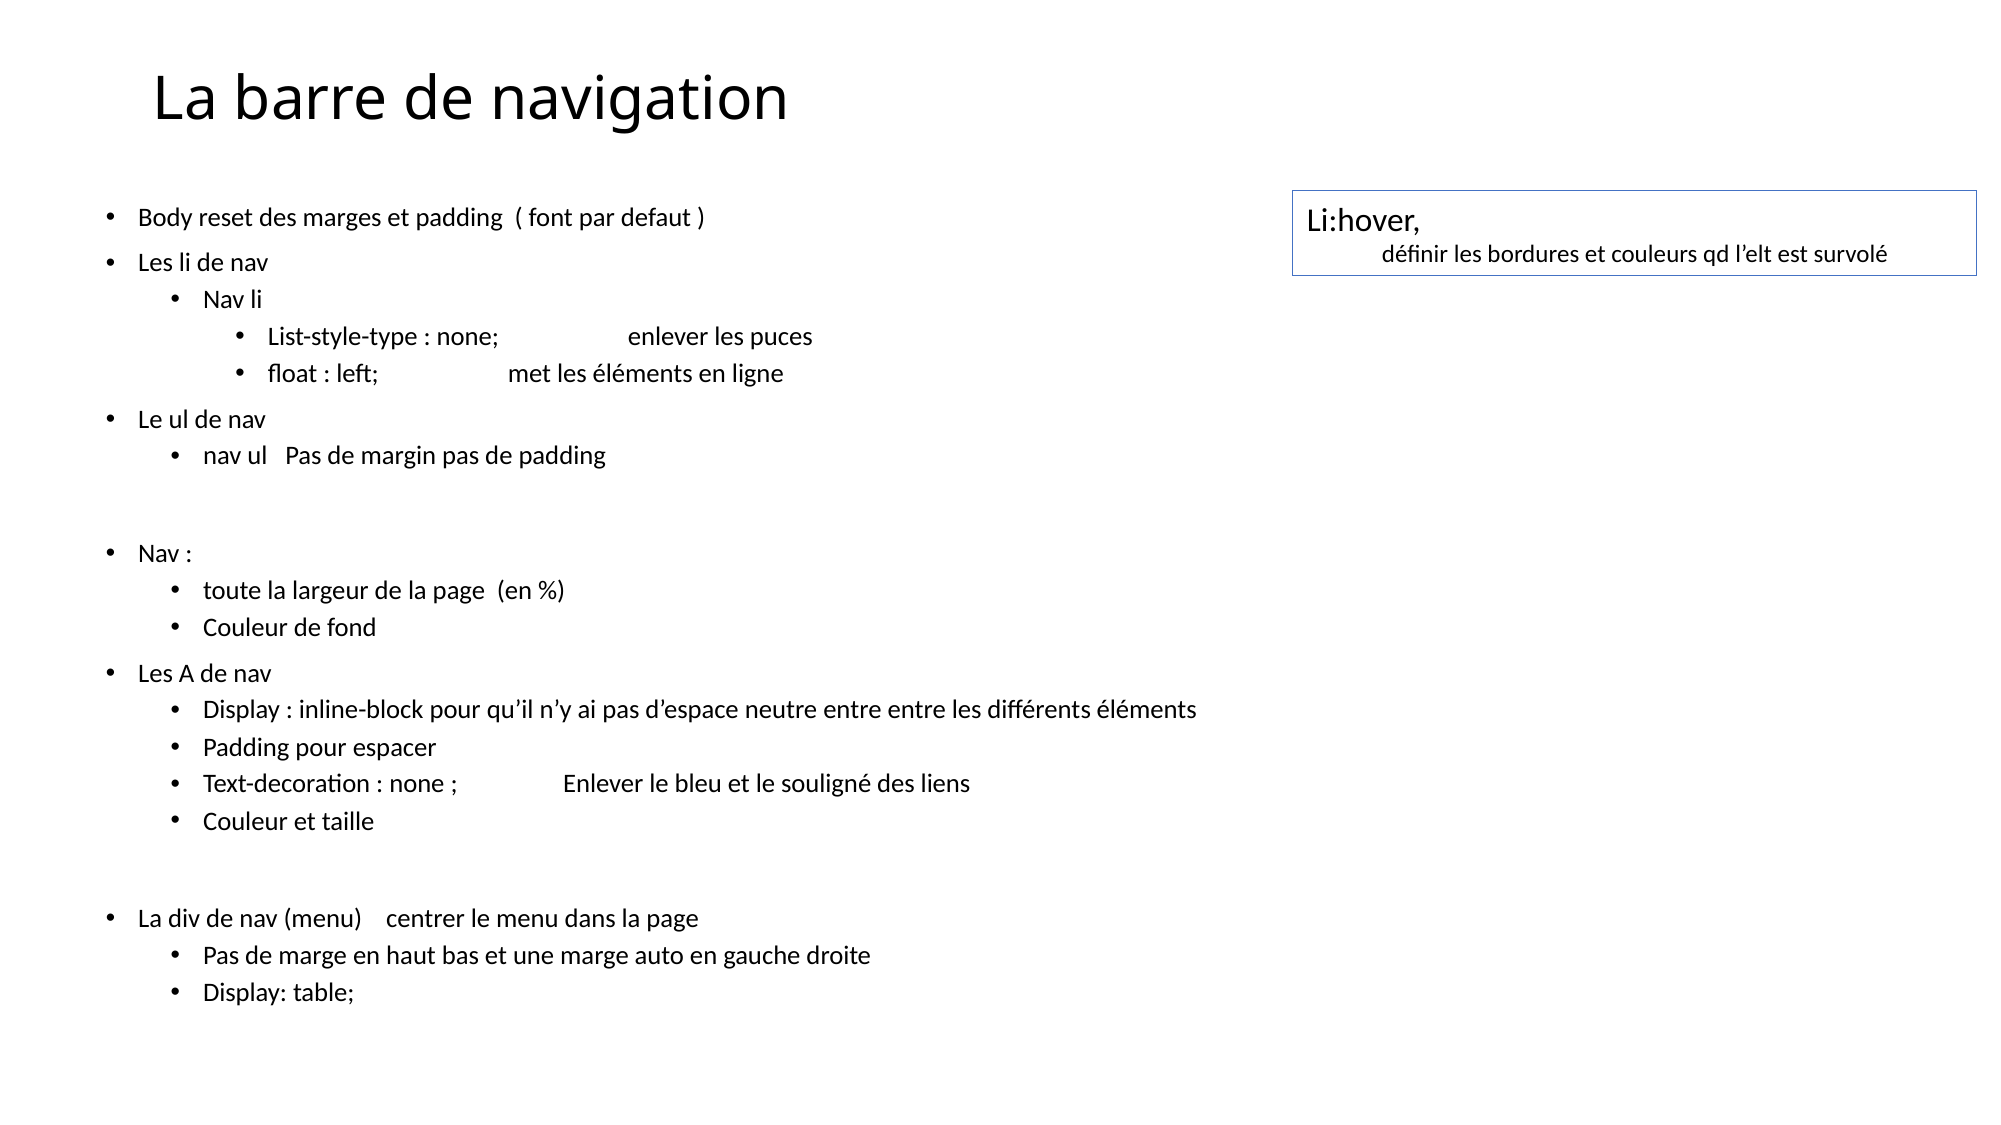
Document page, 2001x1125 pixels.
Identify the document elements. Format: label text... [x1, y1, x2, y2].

list Body reset des marges et padding ( font par defaut ) Les li de nav Nav li List-style-type : none; enlever les puces float : left; met les éléments en ligne Le ul de nav nav ul Pas de margin pas de padding Nav : toute la largeur de la page (en %) Couleur de fond Les A de nav Display : inline-block pour qu’il n’y ai pas d’espace neutre entre entre les différents éléments Padding pour espacer Text-decoration : none ; Enlever le bleu et le souligné des liens Couleur et taille La div de nav (menu) centrer le menu dans la page Pas de marge en haut bas et une marge auto en gauche droite Display: table; [90, 196, 1850, 1024]
text_box Li:hover, définir les bordures et couleurs qd l’elt est survolé [1292, 190, 1977, 276]
title La barre de navigation [137, 59, 1569, 141]
